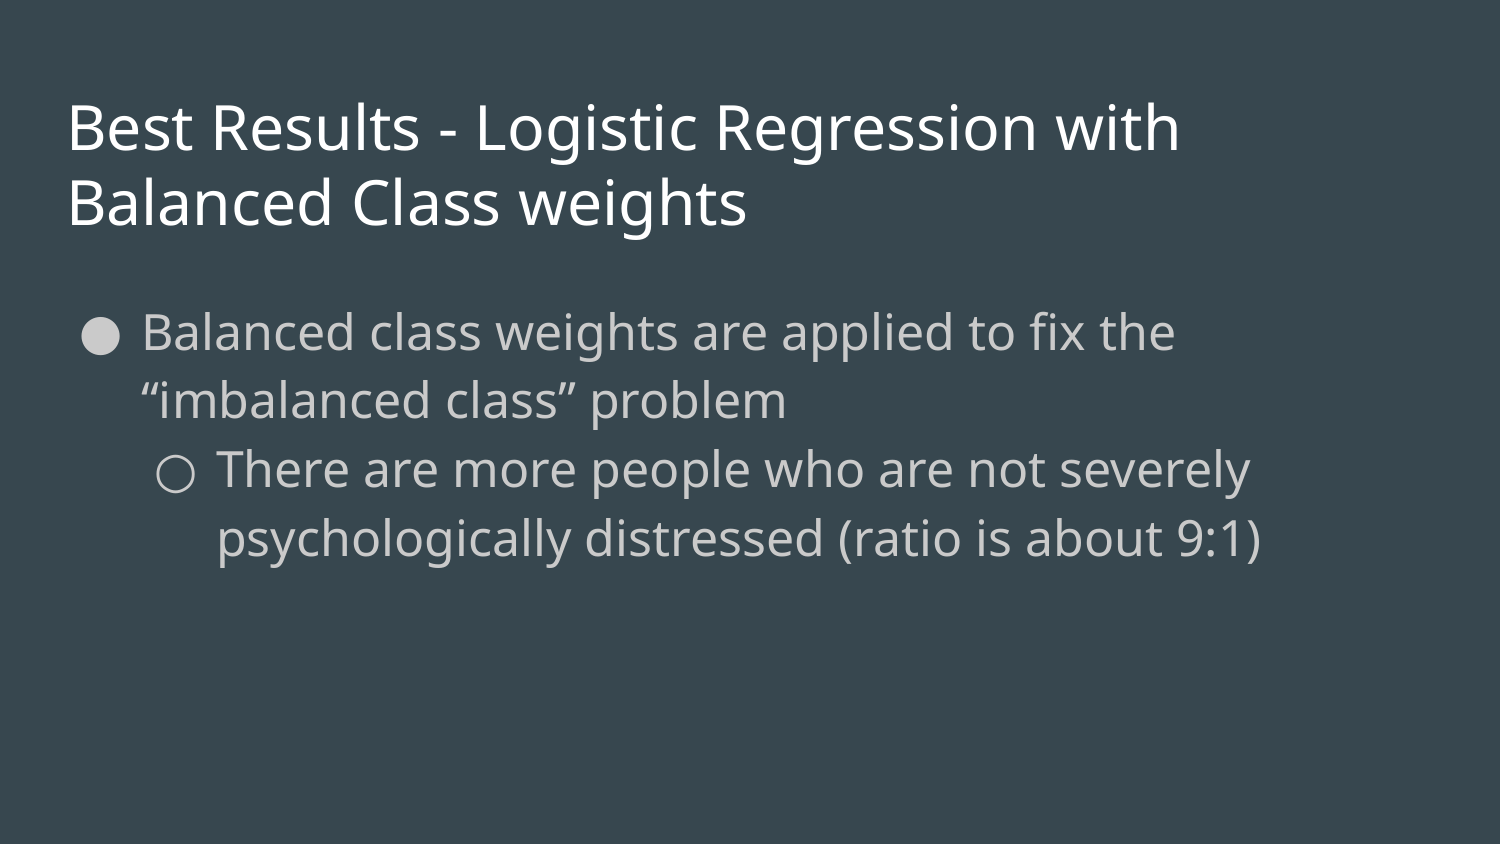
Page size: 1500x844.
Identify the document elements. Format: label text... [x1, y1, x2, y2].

list Balanced class weights are applied to fix the “imbalanced class” problem There are more people who are not severely psychologically distressed (ratio is about 9:1) [51, 275, 1389, 752]
title Best Results - Logistic Regression with Balanced Class weights [51, 72, 1449, 167]
